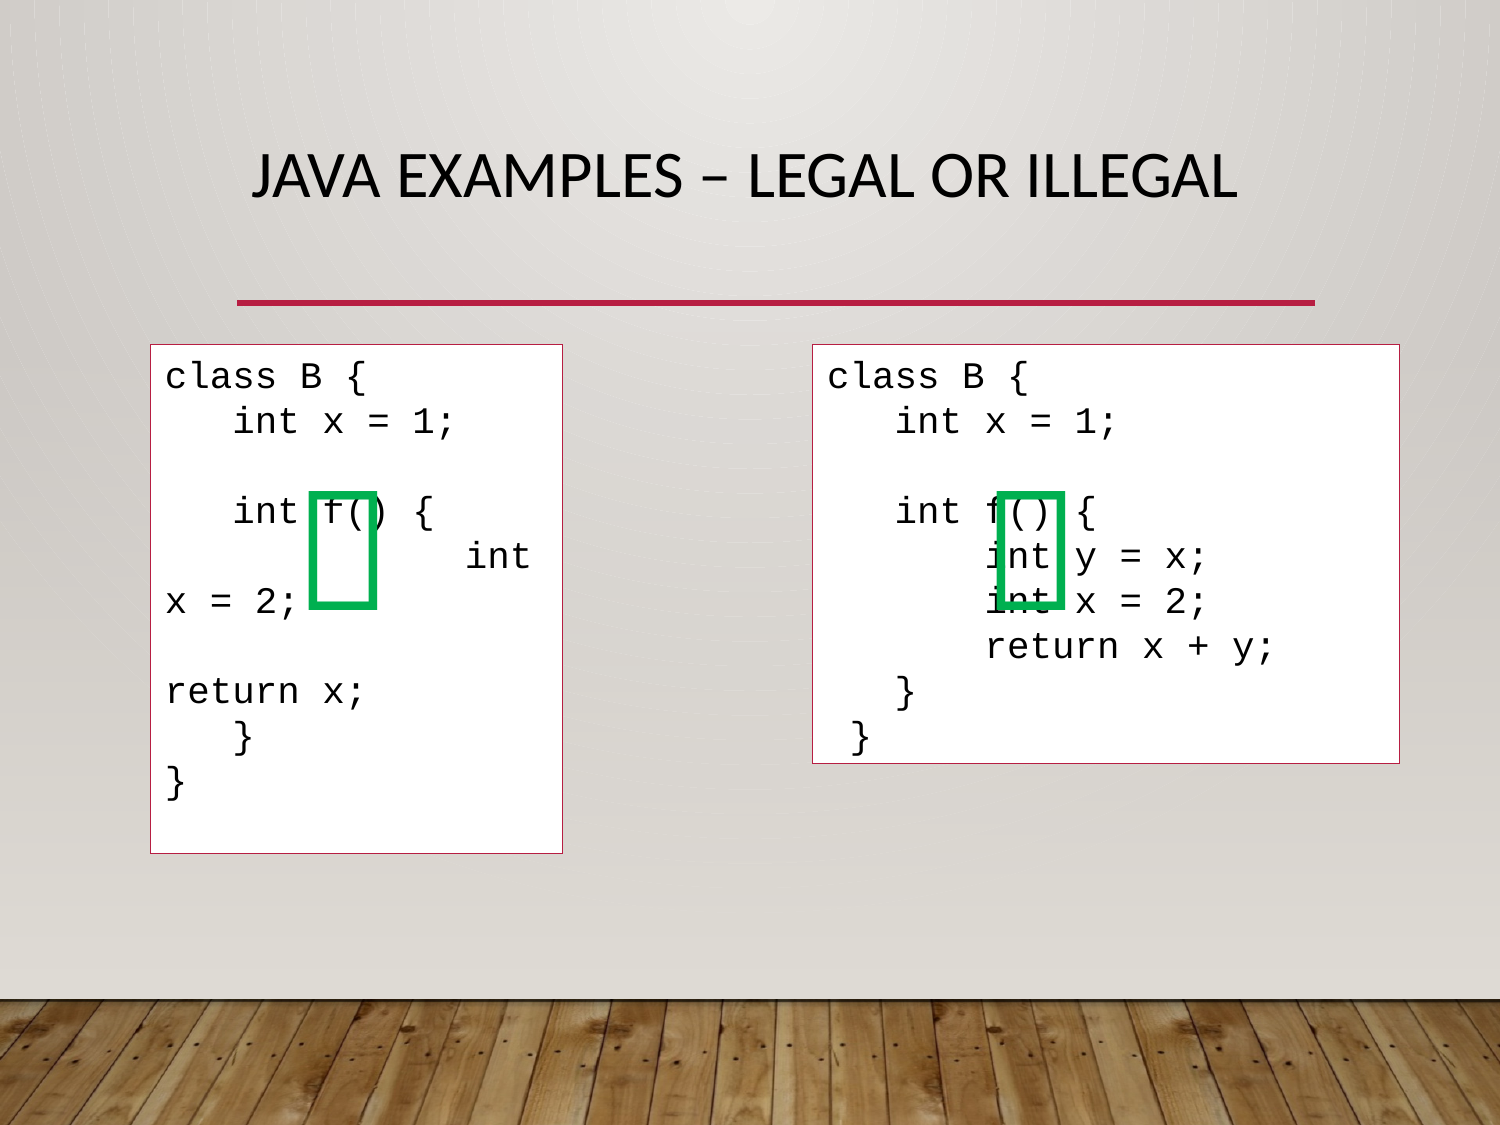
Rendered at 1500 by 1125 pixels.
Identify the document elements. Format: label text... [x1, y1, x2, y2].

title Java Examples – Legal or illegal [236, 131, 1315, 305]
text_box class B { int x = 1; int f() { int y = x; int x = 2; return x + y; } } [812, 344, 1400, 764]
text_box  [278, 436, 409, 652]
picture [0, 999, 1500, 1125]
text_box class B { int x = 1; int f() { int x = 2; return x; } } [150, 344, 563, 854]
text_box  [966, 436, 1097, 652]
